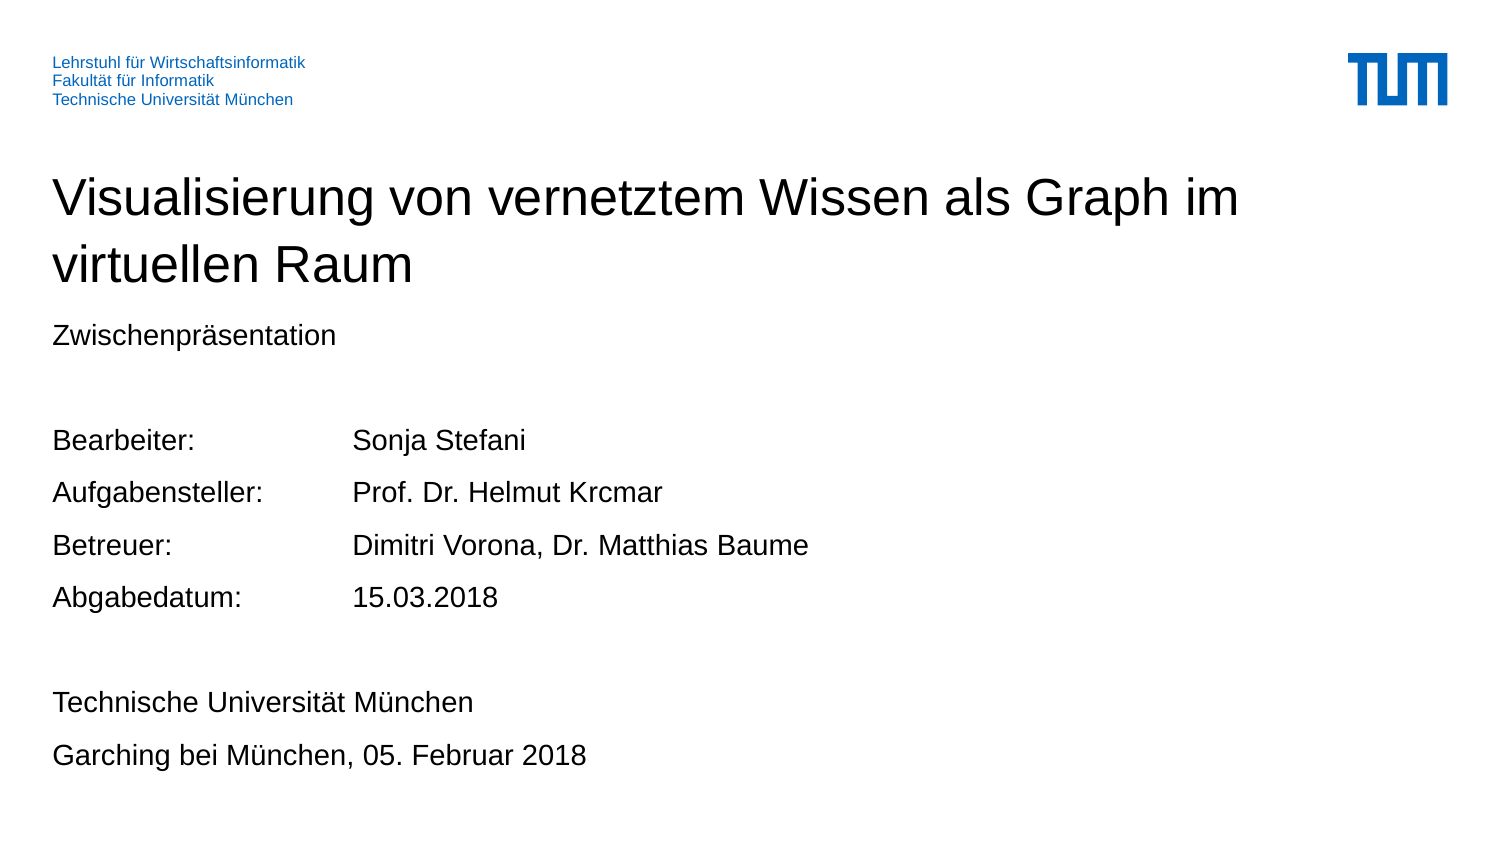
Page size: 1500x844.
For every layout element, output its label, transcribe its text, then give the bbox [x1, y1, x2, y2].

list Zwischenpräsentation Bearbeiter: Sonja Stefani Aufgabensteller: Prof. Dr. Helmut Krcmar Betreuer: Dimitri Vorona, Dr. Matthias Baume Abgabedatum: 15.03.2018 Technische Universität München Garching bei München, 05. Februar 2018 [52, 298, 1449, 401]
title Visualisierung von vernetztem Wissen als Graph im virtuellen Raum [52, 159, 1449, 222]
